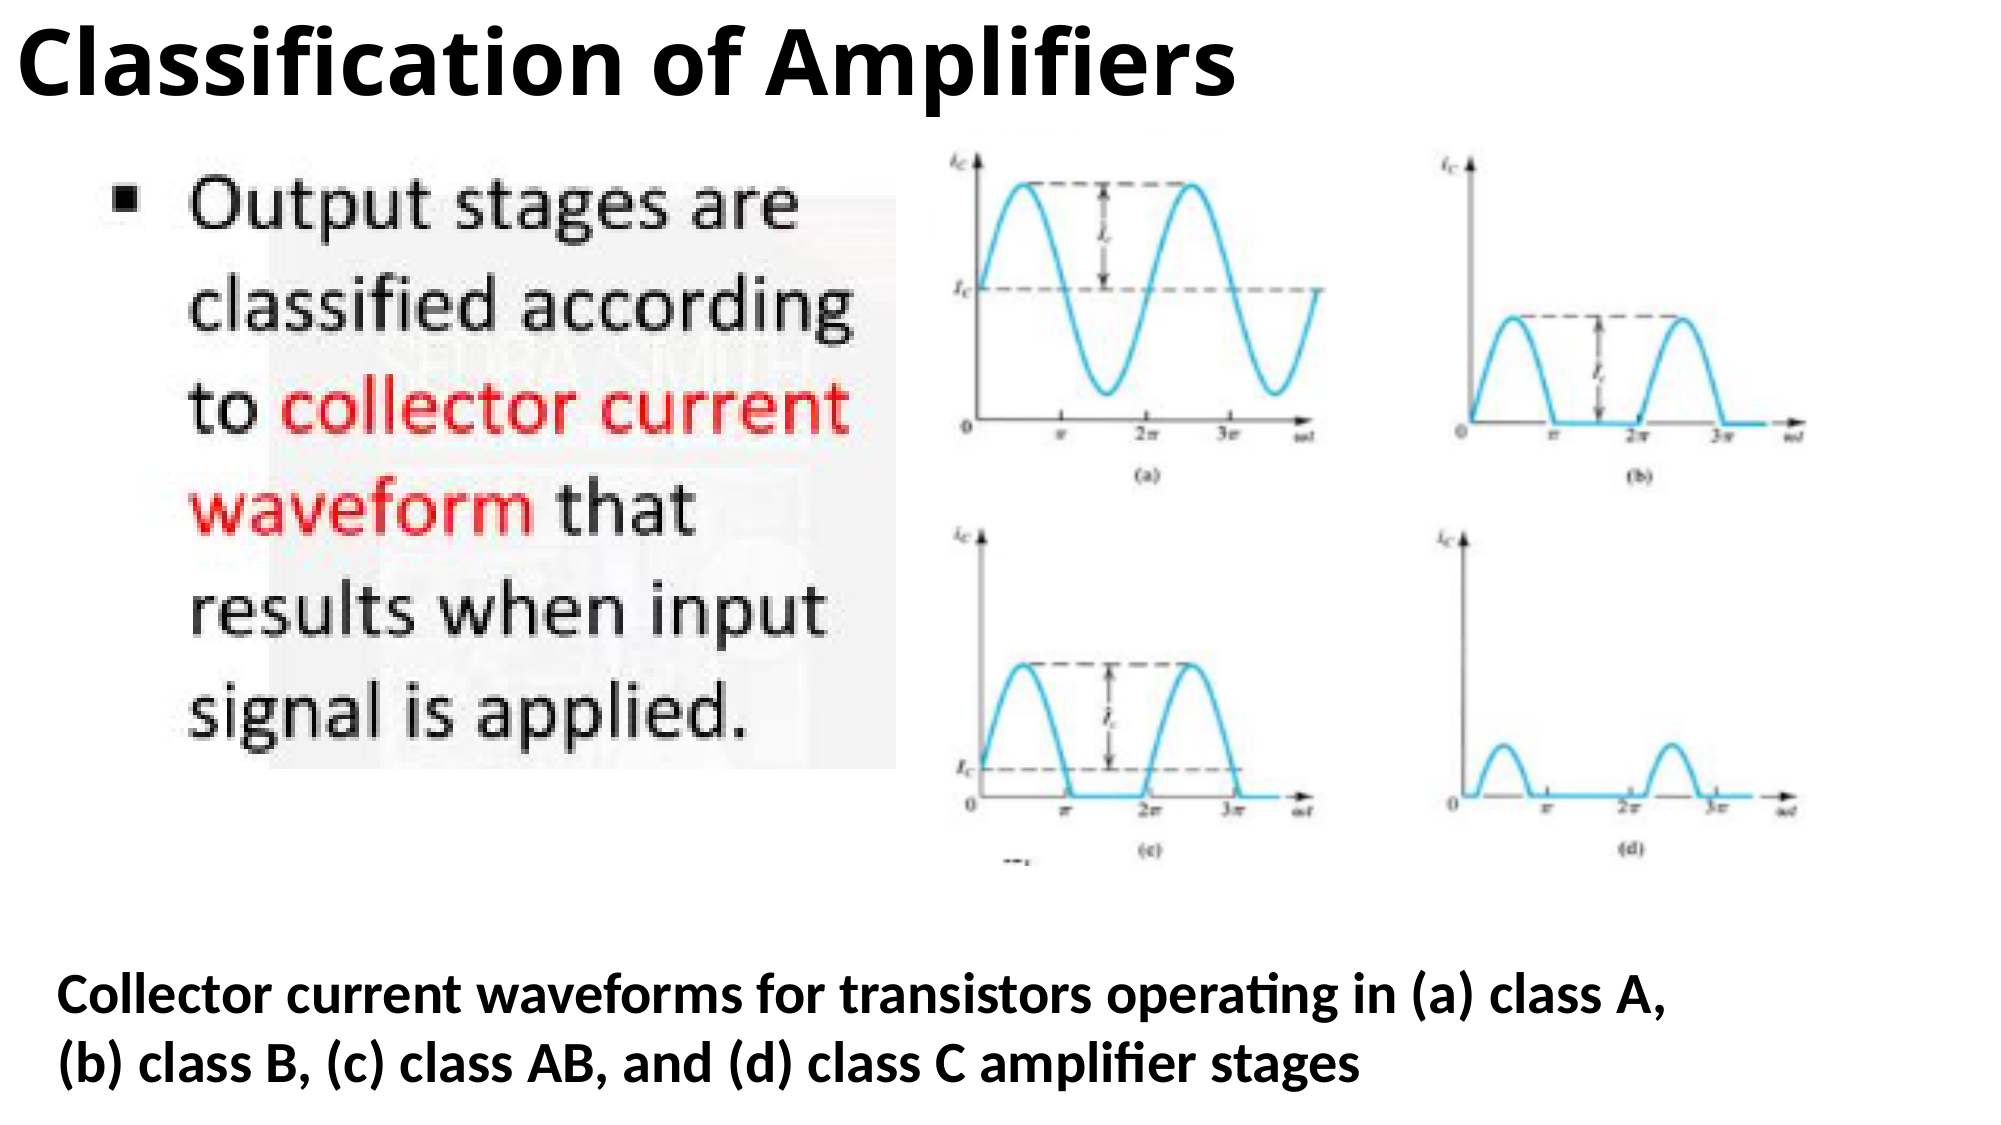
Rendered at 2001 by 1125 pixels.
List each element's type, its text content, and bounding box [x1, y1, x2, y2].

title Classification of Amplifiers [0, 0, 1725, 131]
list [928, 130, 1848, 866]
text_box Collector current waveforms for transistors operating in (a) class A, (b) class B, (c) class AB, and (d) class C amplifier stages [42, 947, 1903, 1102]
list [78, 151, 896, 769]
